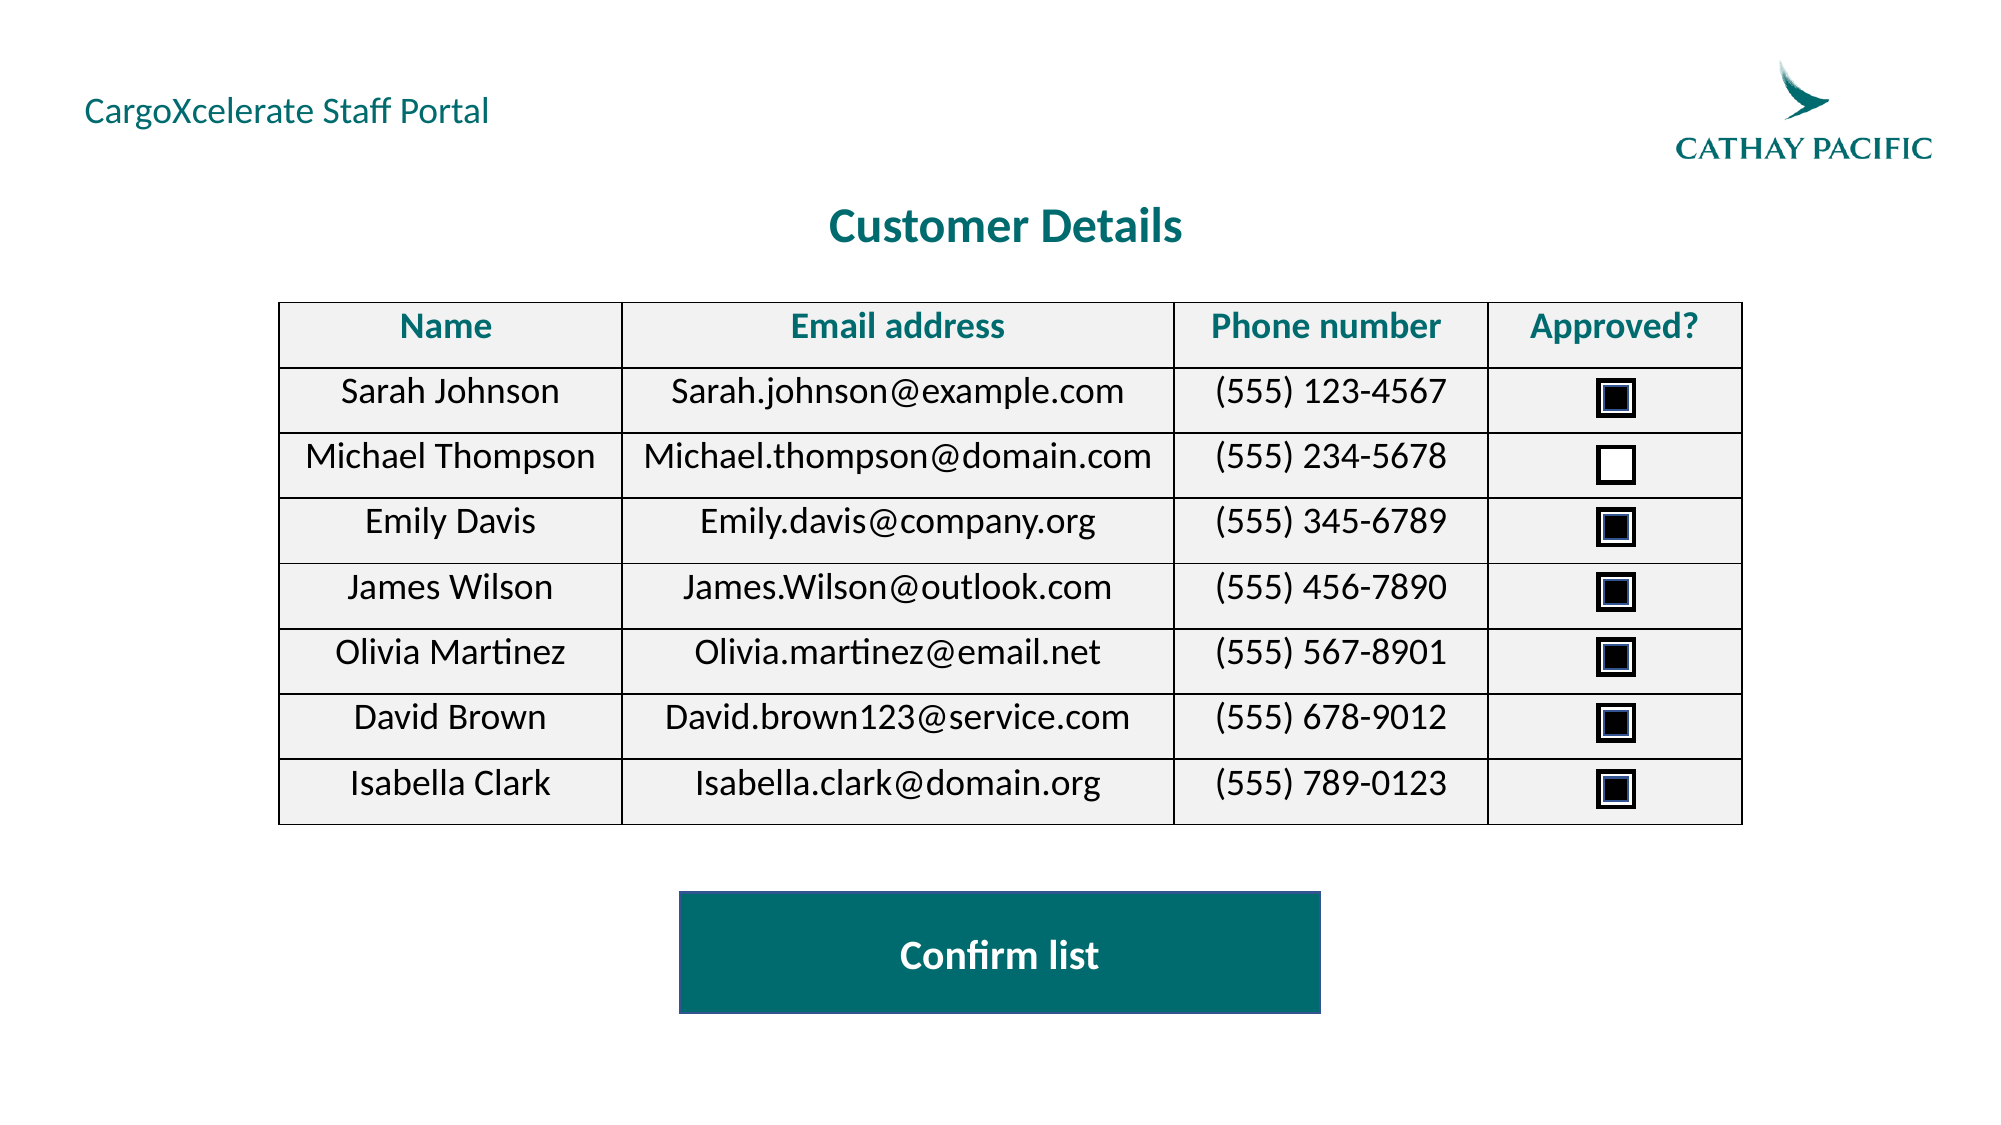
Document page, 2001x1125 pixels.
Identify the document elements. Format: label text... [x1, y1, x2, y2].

table_cell Olivia Martinez [280, 630, 621, 693]
text_box Customer Details [808, 185, 1214, 261]
table_cell [1489, 499, 1741, 563]
table_cell Michael Thompson [280, 434, 621, 497]
table_cell (555) 678-9012 [1175, 695, 1487, 758]
table_cell (555) 123-4567 [1175, 369, 1487, 432]
table_cell (555) 345-6789 [1175, 499, 1487, 563]
table_cell James.Wilson@outlook.com [623, 564, 1173, 628]
table_cell [1489, 695, 1741, 758]
table_cell David.brown123@service.com [623, 695, 1173, 758]
table_cell (555) 567-8901 [1175, 630, 1487, 693]
text_box CargoXcelerate Staff Portal [68, 79, 507, 139]
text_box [1598, 639, 1634, 675]
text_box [1598, 574, 1634, 610]
table_cell Isabella Clark [280, 760, 621, 824]
table_header Email address [623, 303, 1173, 367]
table_cell [1489, 760, 1741, 824]
table_cell Michael.thompson@domain.com [623, 434, 1173, 497]
table_cell [1489, 434, 1741, 497]
table_cell James Wilson [280, 564, 621, 628]
table_cell David Brown [280, 695, 621, 758]
table_header Name [280, 303, 621, 367]
table_cell [1489, 564, 1741, 628]
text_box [1598, 771, 1634, 808]
table_cell (555) 789-0123 [1175, 760, 1487, 824]
table_header Approved? [1489, 303, 1741, 367]
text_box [1598, 380, 1634, 416]
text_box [1598, 509, 1634, 545]
text_box [1597, 446, 1635, 483]
table_cell Sarah Johnson [280, 369, 621, 432]
table_cell [1489, 630, 1741, 693]
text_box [1598, 705, 1634, 741]
picture [1676, 59, 1932, 159]
table_cell Emily.davis@company.org [623, 499, 1173, 563]
table_cell [1489, 369, 1741, 432]
table_header Phone number [1175, 303, 1487, 367]
text_box Confirm list [679, 891, 1321, 1014]
table_cell (555) 234-5678 [1175, 434, 1487, 497]
table_cell Emily Davis [280, 499, 621, 563]
table_cell (555) 456-7890 [1175, 564, 1487, 628]
table_cell Sarah.johnson@example.com [623, 369, 1173, 432]
table_cell Isabella.clark@domain.org [623, 760, 1173, 824]
table_cell Olivia.martinez@email.net [623, 630, 1173, 693]
